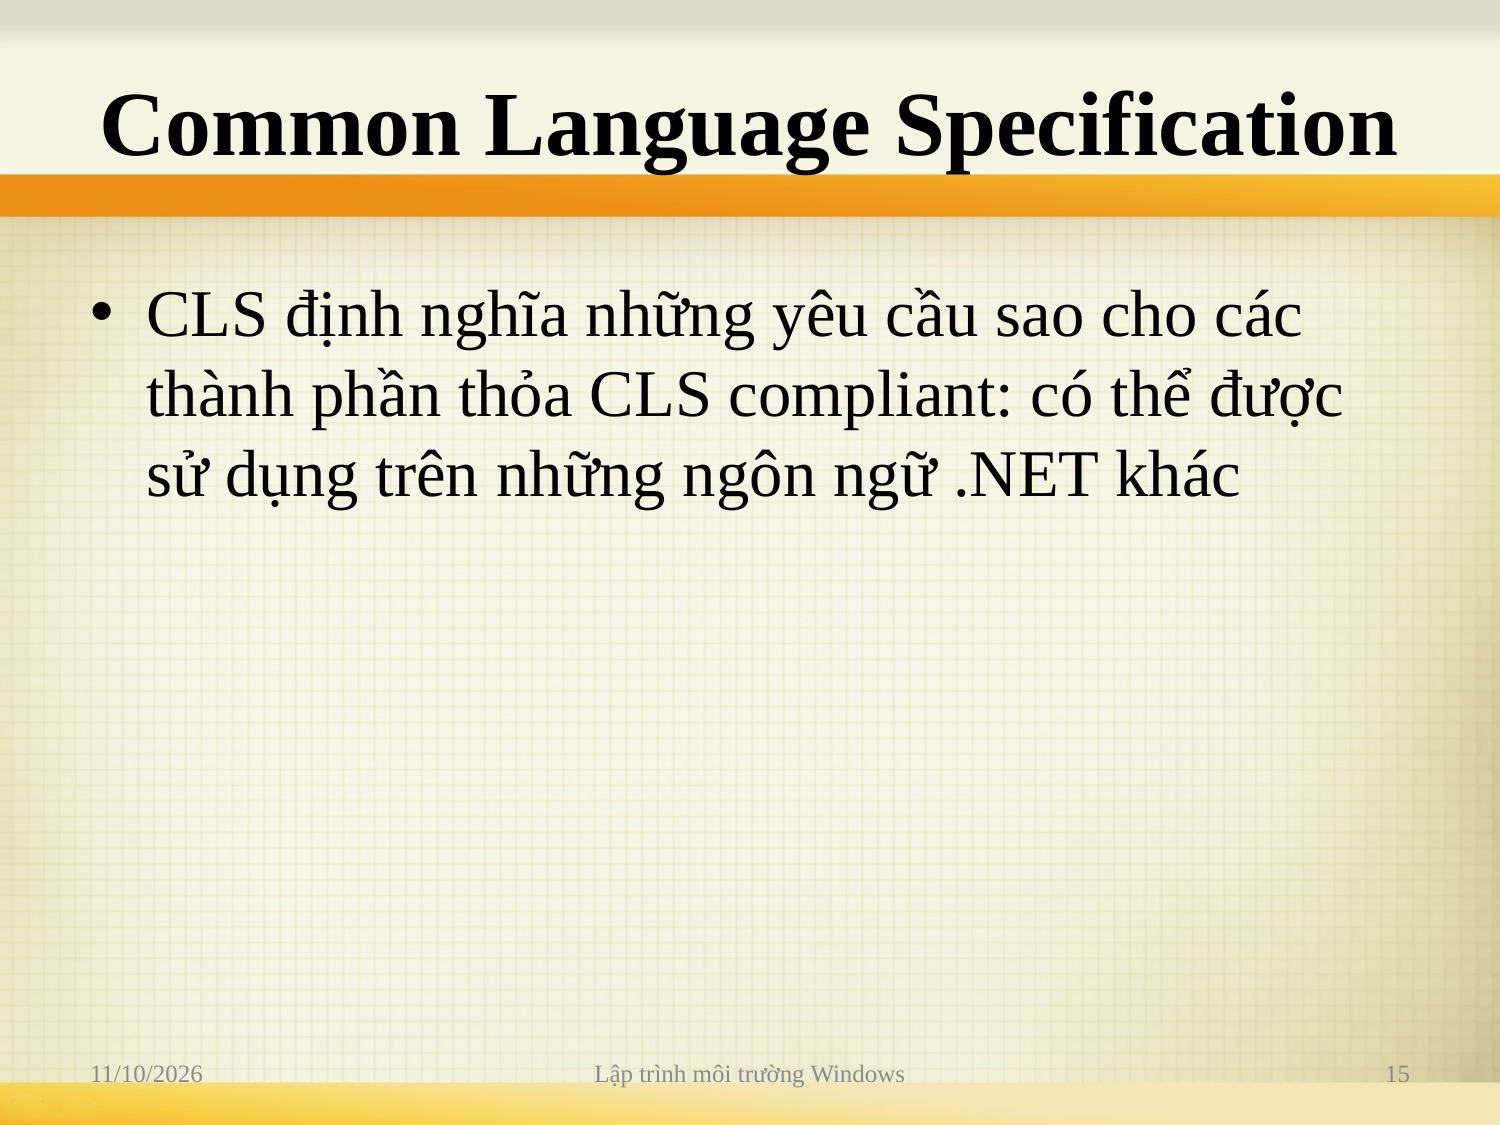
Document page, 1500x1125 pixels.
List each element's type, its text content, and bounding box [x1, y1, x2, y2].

slide_number 15 [1074, 1042, 1425, 1103]
title Common Language Specification [75, 24, 1425, 213]
picture [0, 0, 1500, 1125]
list CLS định nghĩa những yêu cầu sao cho các thành phần thỏa CLS compliant: có thể được sử dụng trên những ngôn ngữ .NET khác [75, 262, 1425, 1005]
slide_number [75, 1042, 425, 1103]
footer Lập trình môi trường Windows [512, 1042, 988, 1103]
